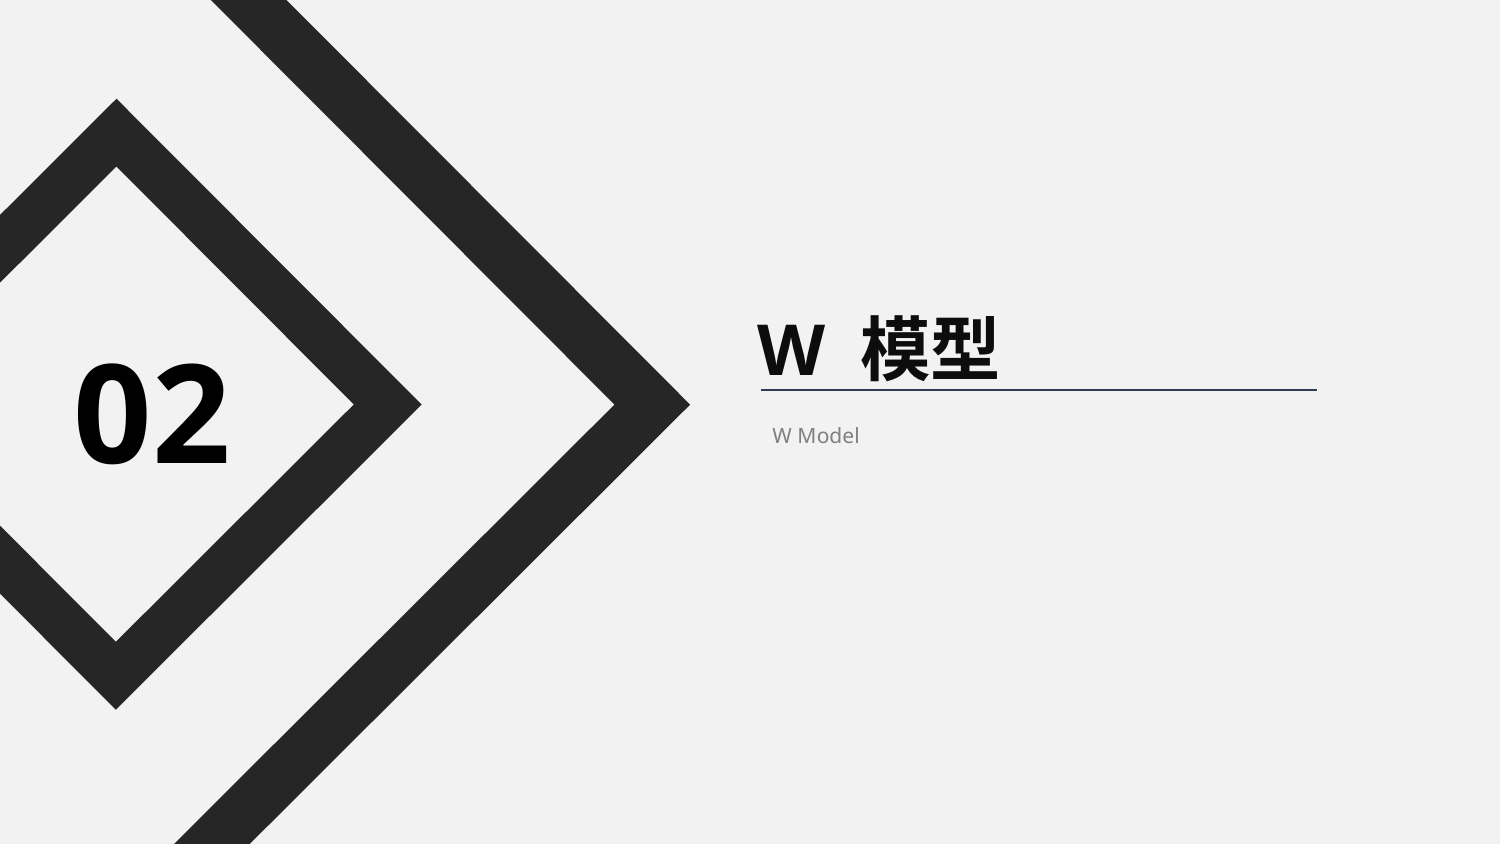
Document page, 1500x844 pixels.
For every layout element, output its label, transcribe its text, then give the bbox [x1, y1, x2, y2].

text_box [0, 96, 424, 712]
text_box W Model [757, 414, 1095, 455]
text_box W 模型 [742, 297, 1415, 397]
text_box 02 [59, 319, 247, 499]
text_box [171, 0, 693, 844]
